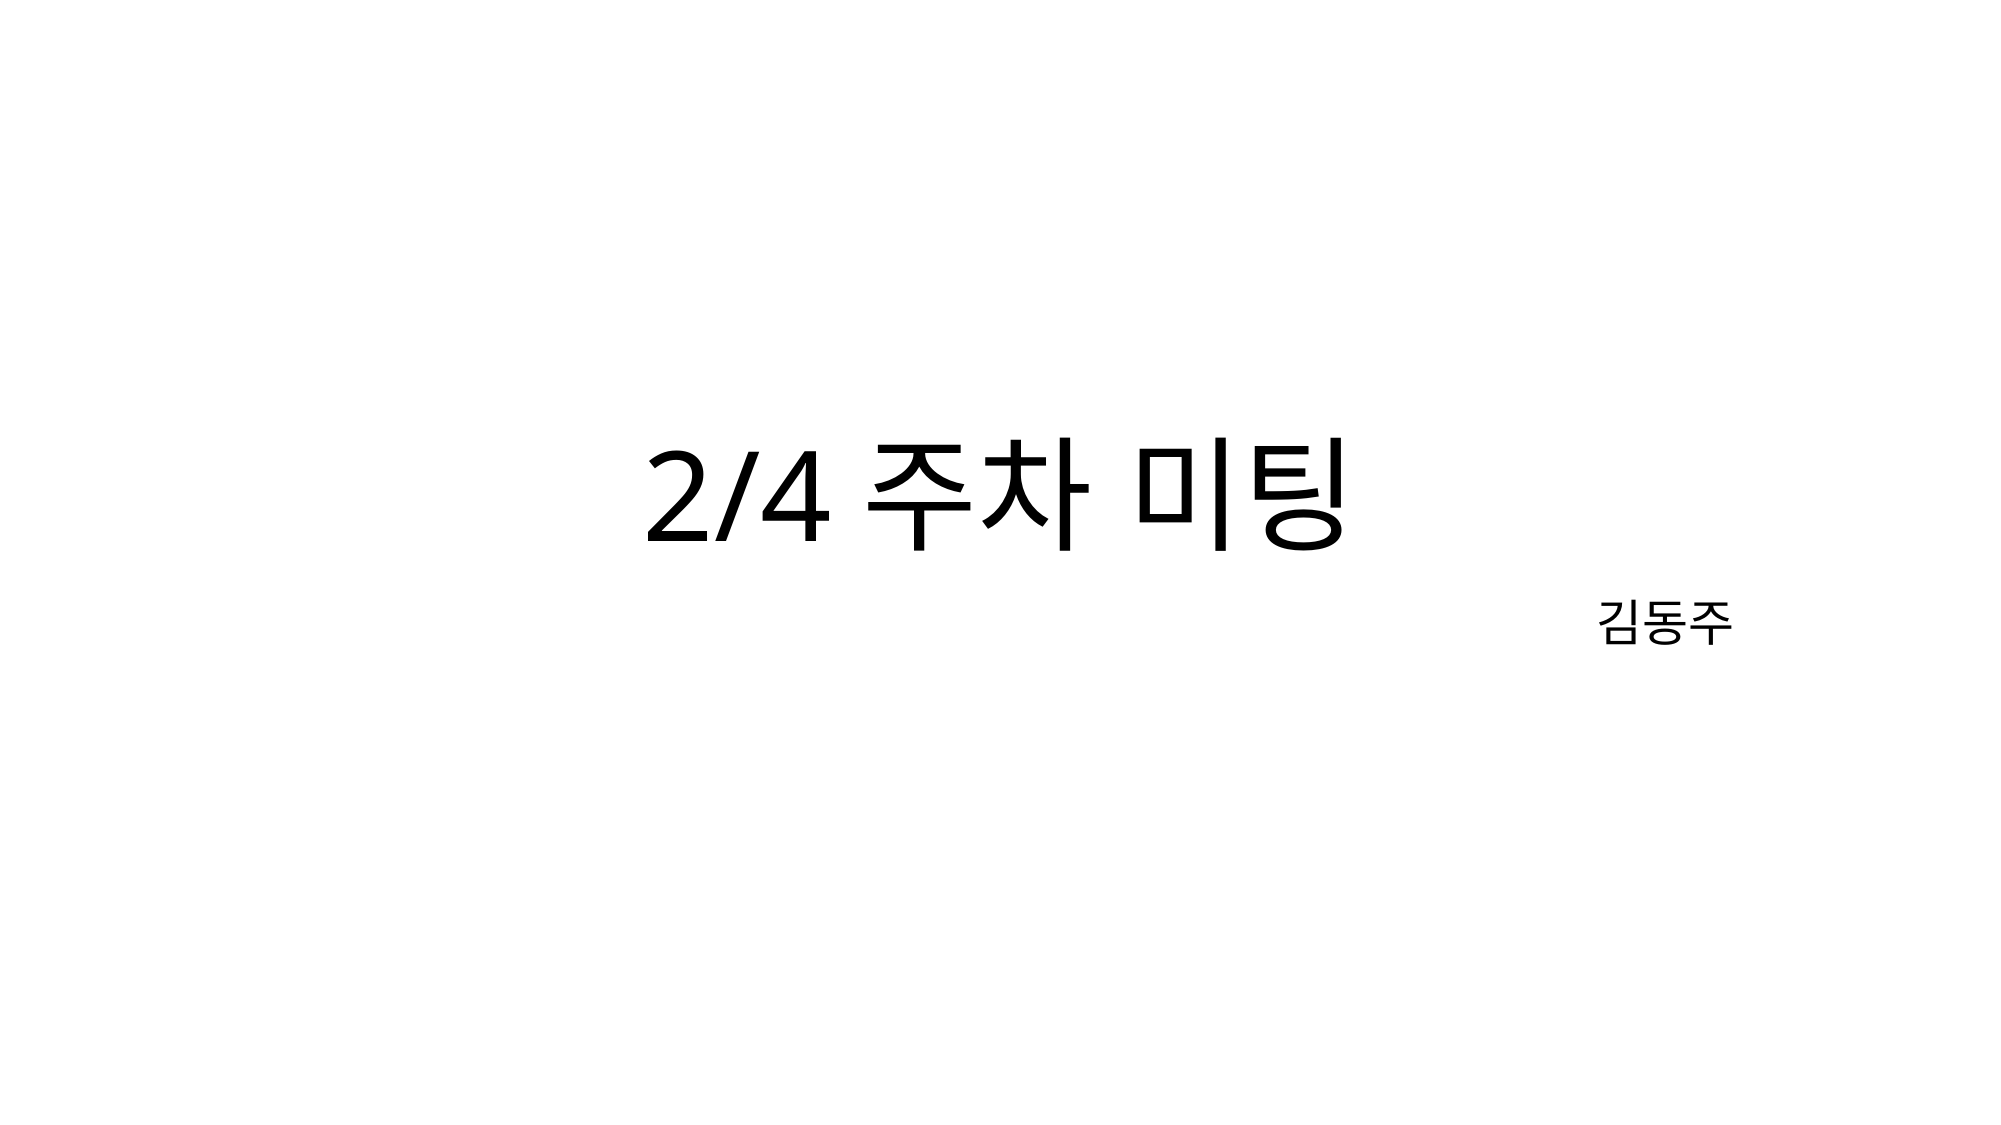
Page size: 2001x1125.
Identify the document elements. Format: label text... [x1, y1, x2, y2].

title 2/4주차 미팅 [249, 184, 1750, 576]
subtitle 김동주 [249, 590, 1750, 863]
